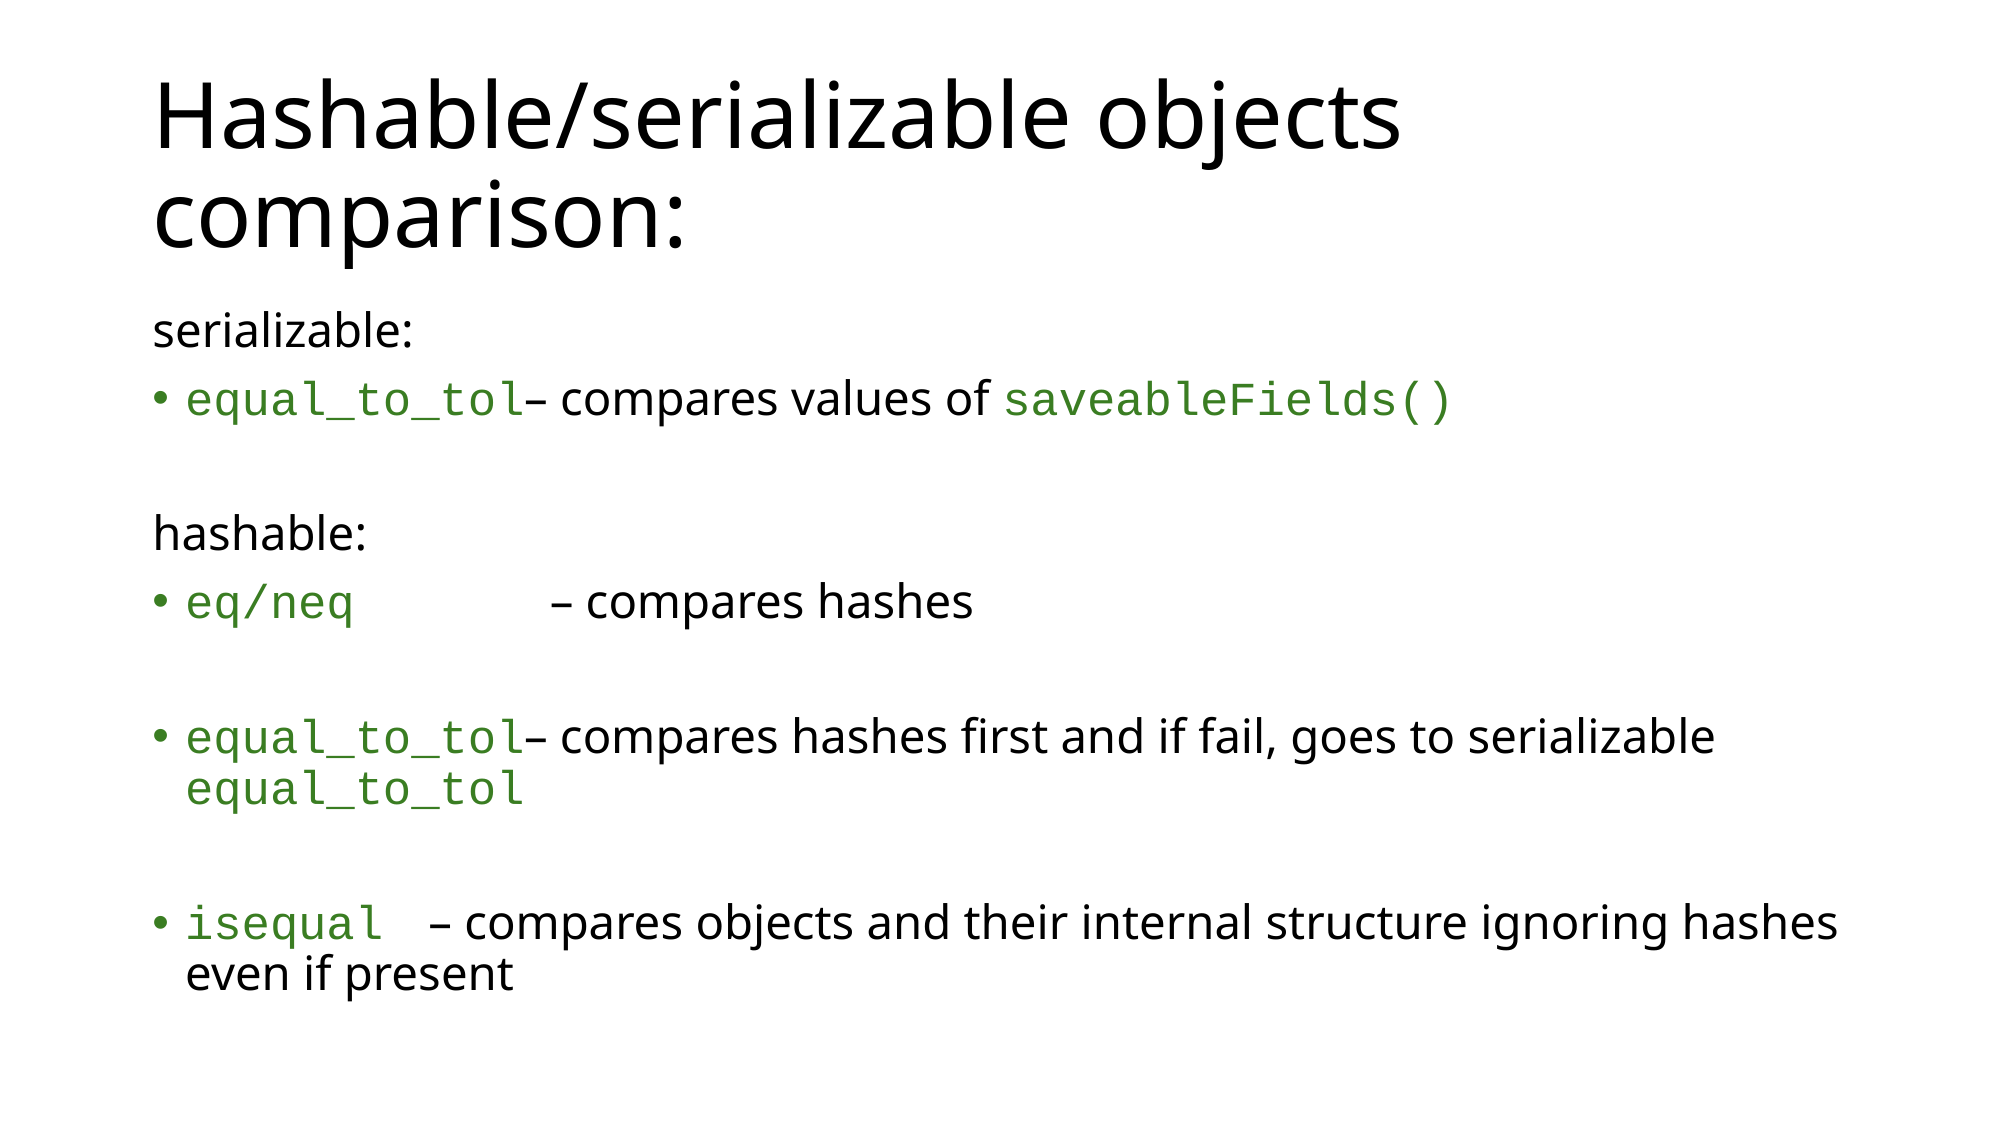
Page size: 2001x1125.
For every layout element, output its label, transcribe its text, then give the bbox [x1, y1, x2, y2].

title Hashable/serializable objects comparison: [137, 59, 1863, 278]
list serializable: equal_to_tol– compares values of saveableFields() hashable: eq/neq – compares hashes equal_to_tol– compares hashes first and if fail, goes to serializable equal_to_tol isequal – compares objects and their internal structure ignoring hashes even if present [137, 299, 1955, 1014]
